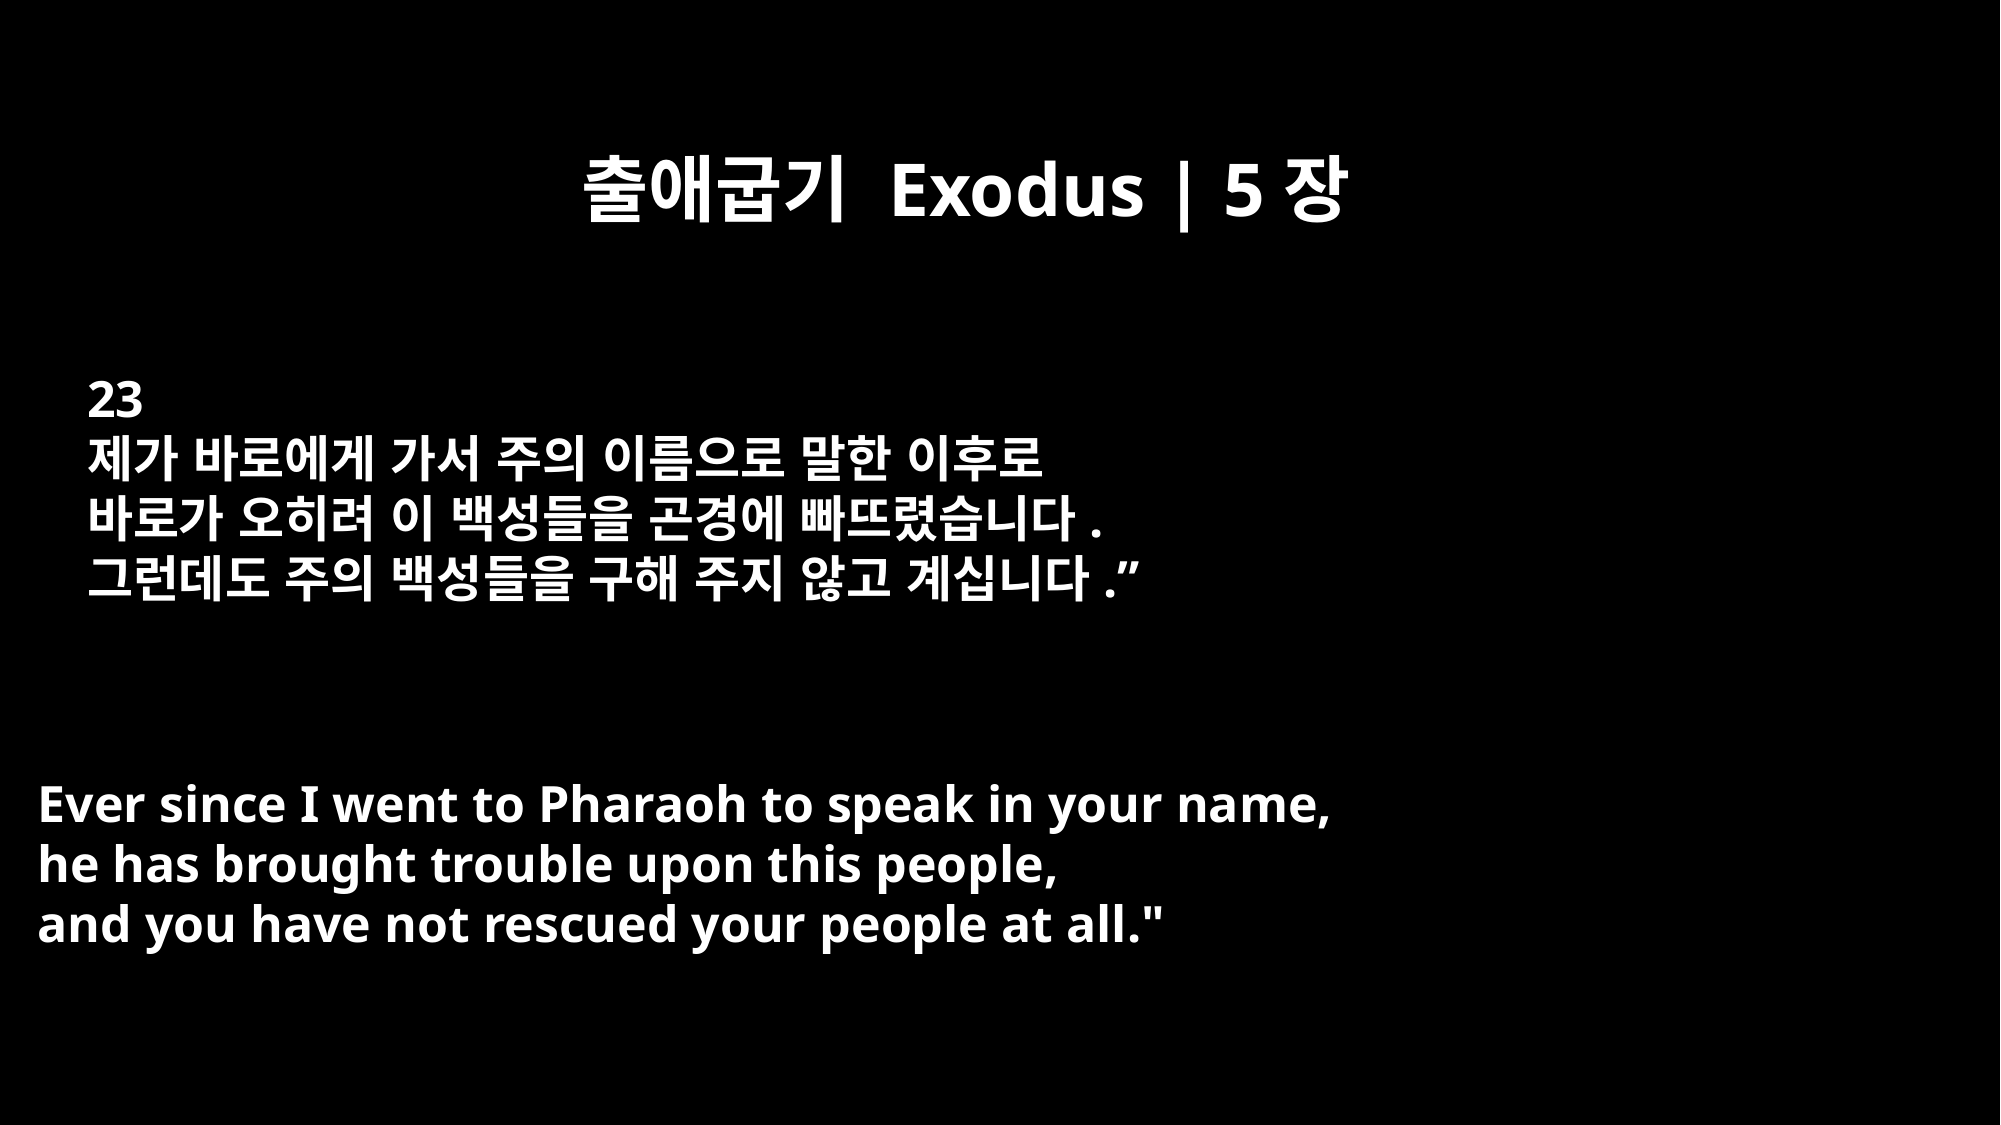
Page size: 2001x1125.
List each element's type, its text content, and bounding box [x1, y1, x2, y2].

text_box 출애굽기 Exodus | 5장 [566, 136, 1366, 239]
text_box 23 제가 바로에게 가서 주의 이름으로 말한 이후로 바로가 오히려 이 백성들을 곤경에 빠뜨렸습니다. 그런데도 주의 백성들을 구해 주지 않고 계십니다.” [72, 359, 1155, 615]
text_box Ever since I went to Pharaoh to speak in your name, he has brought trouble upon this people, and you have not rescued your people at all." [22, 764, 1361, 960]
